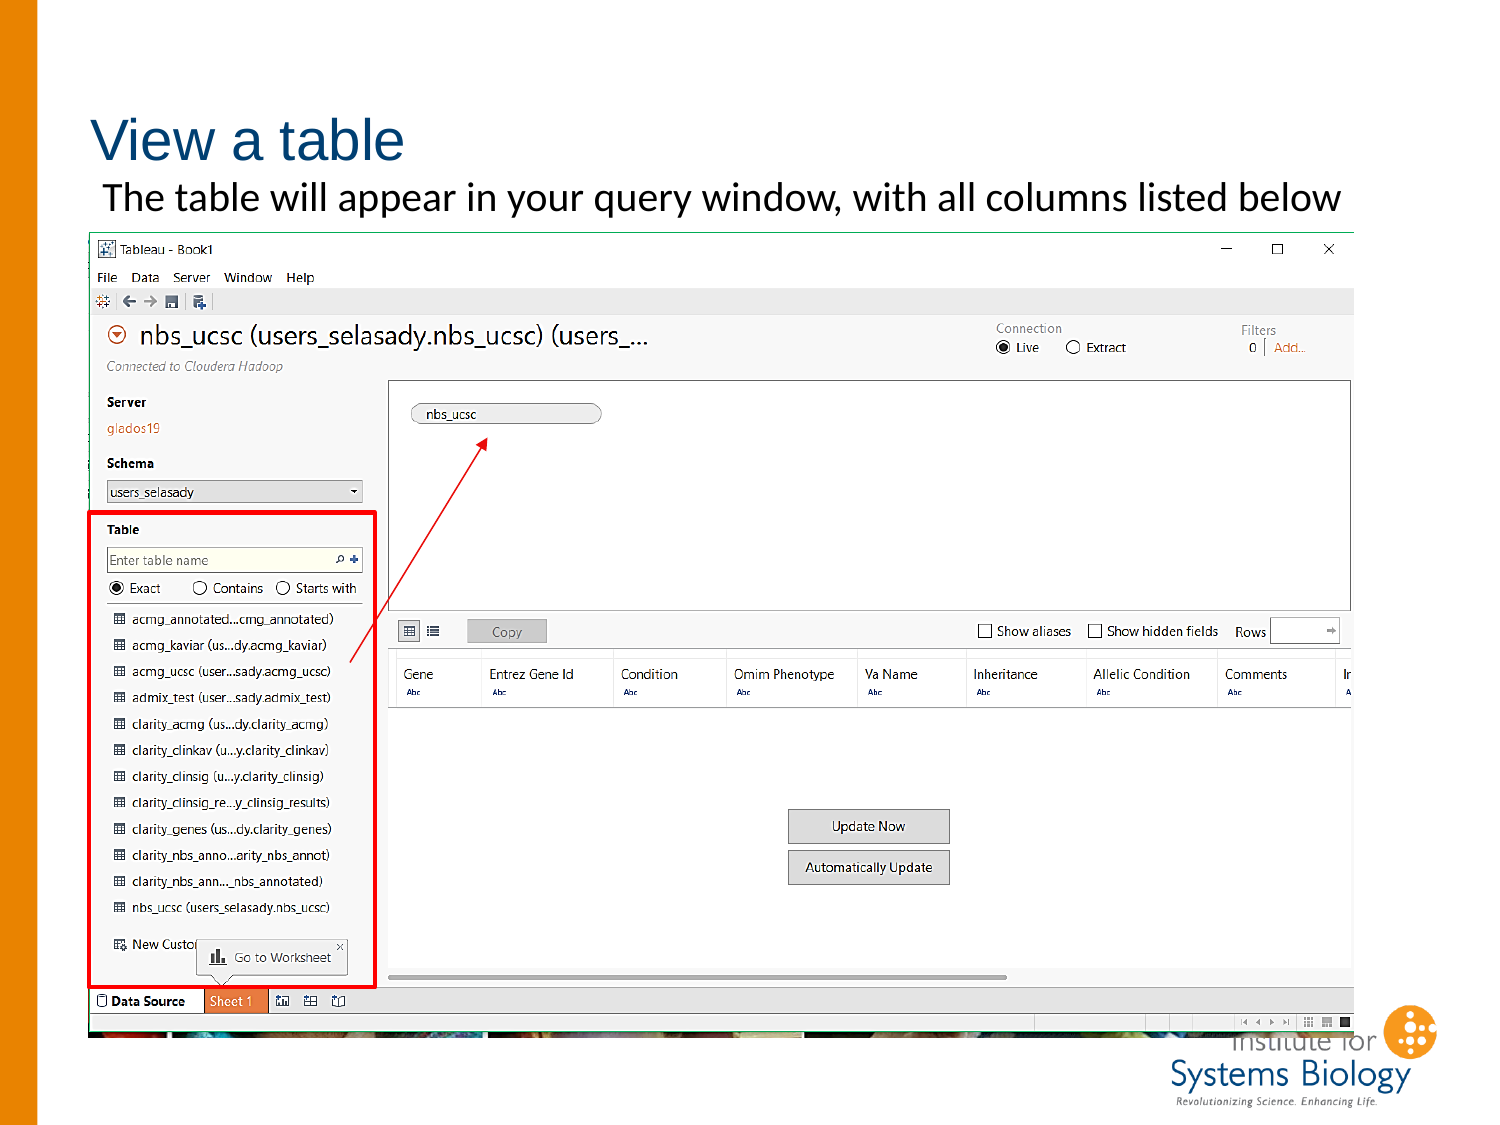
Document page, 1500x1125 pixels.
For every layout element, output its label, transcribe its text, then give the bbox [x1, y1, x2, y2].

title View a table [75, 43, 1425, 231]
picture [88, 232, 1452, 1113]
text_box The table will appear in your query window, with all columns listed below [87, 162, 1413, 228]
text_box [349, 437, 488, 663]
